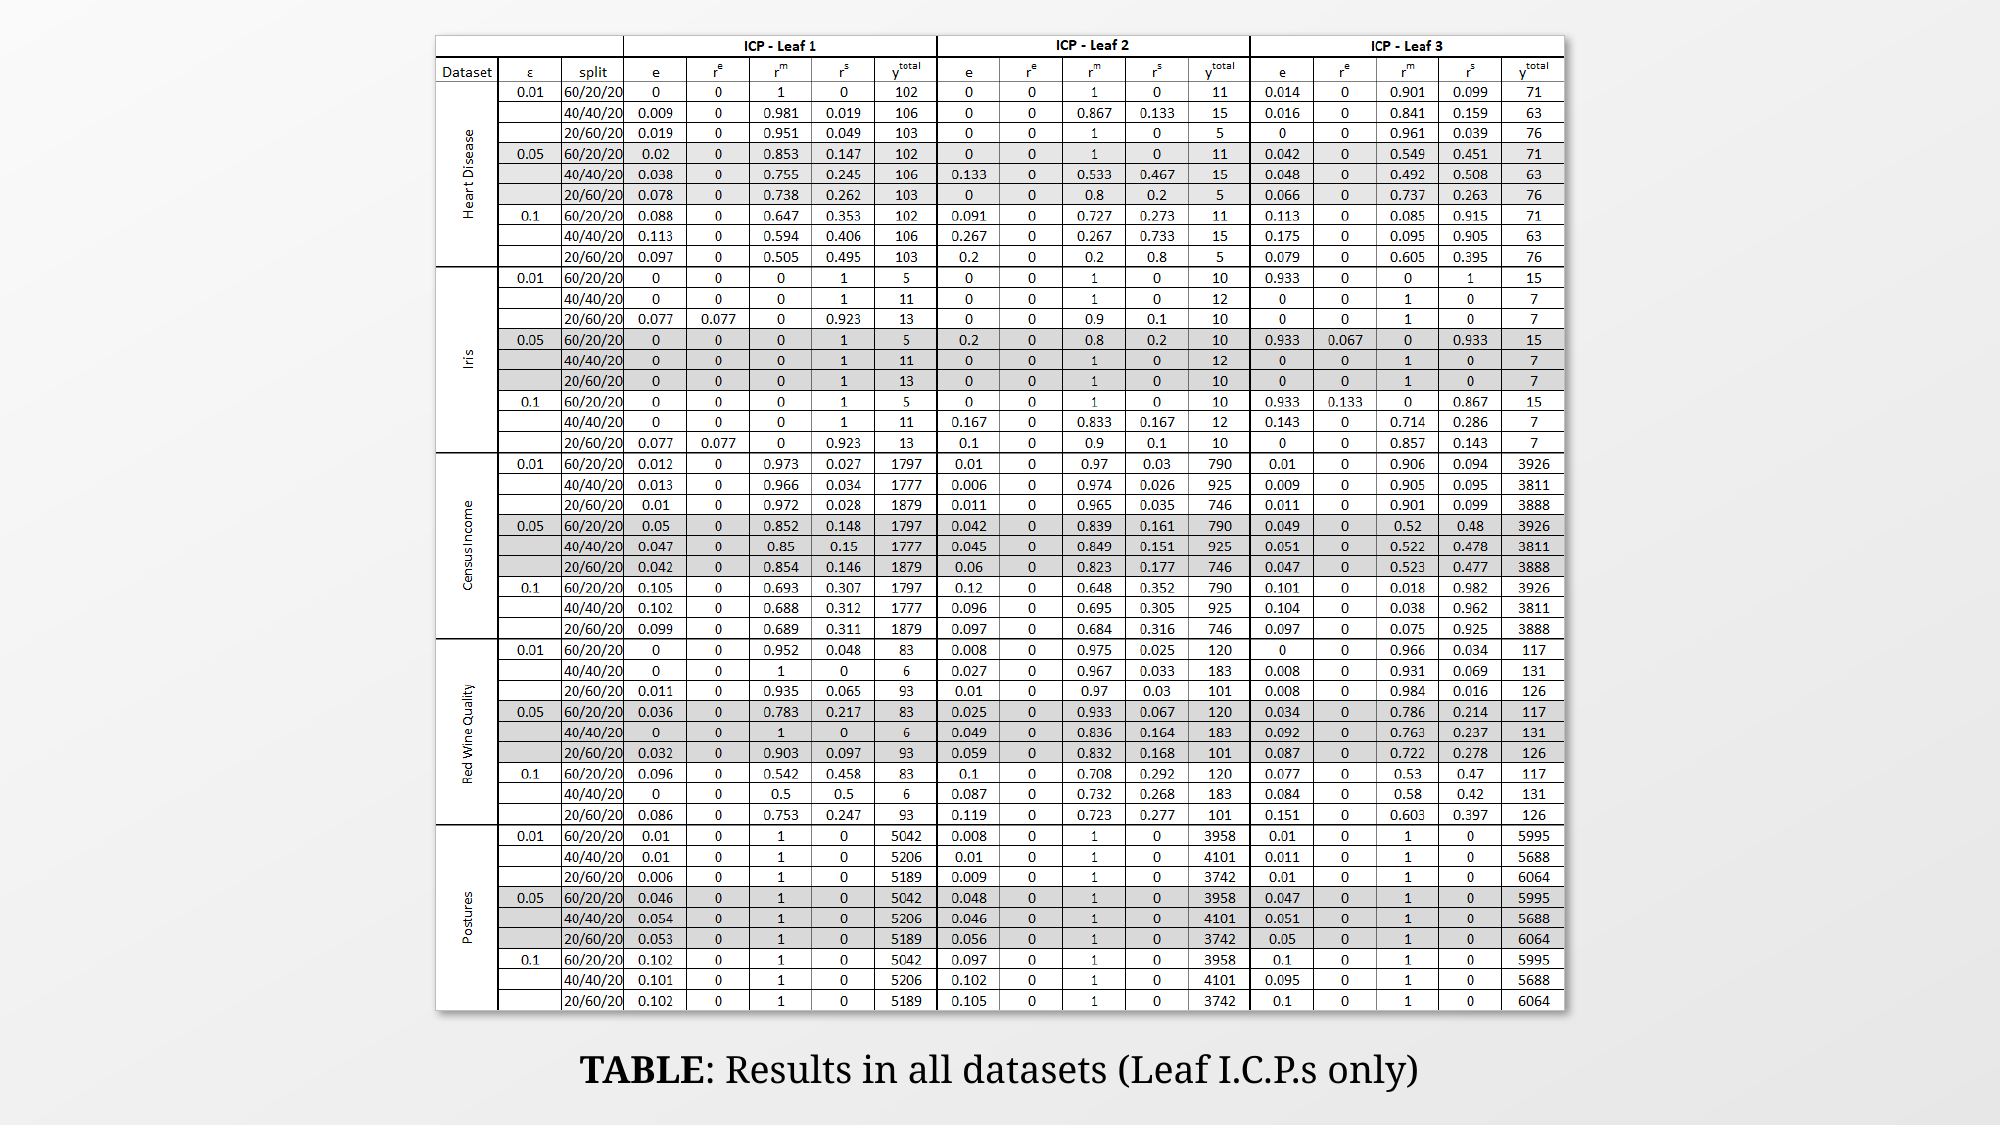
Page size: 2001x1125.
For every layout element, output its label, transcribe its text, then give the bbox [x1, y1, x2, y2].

picture [435, 35, 1565, 1011]
text_box TABLE: Results in all datasets (Leaf I.C.P.s only) [435, 1038, 1565, 1098]
